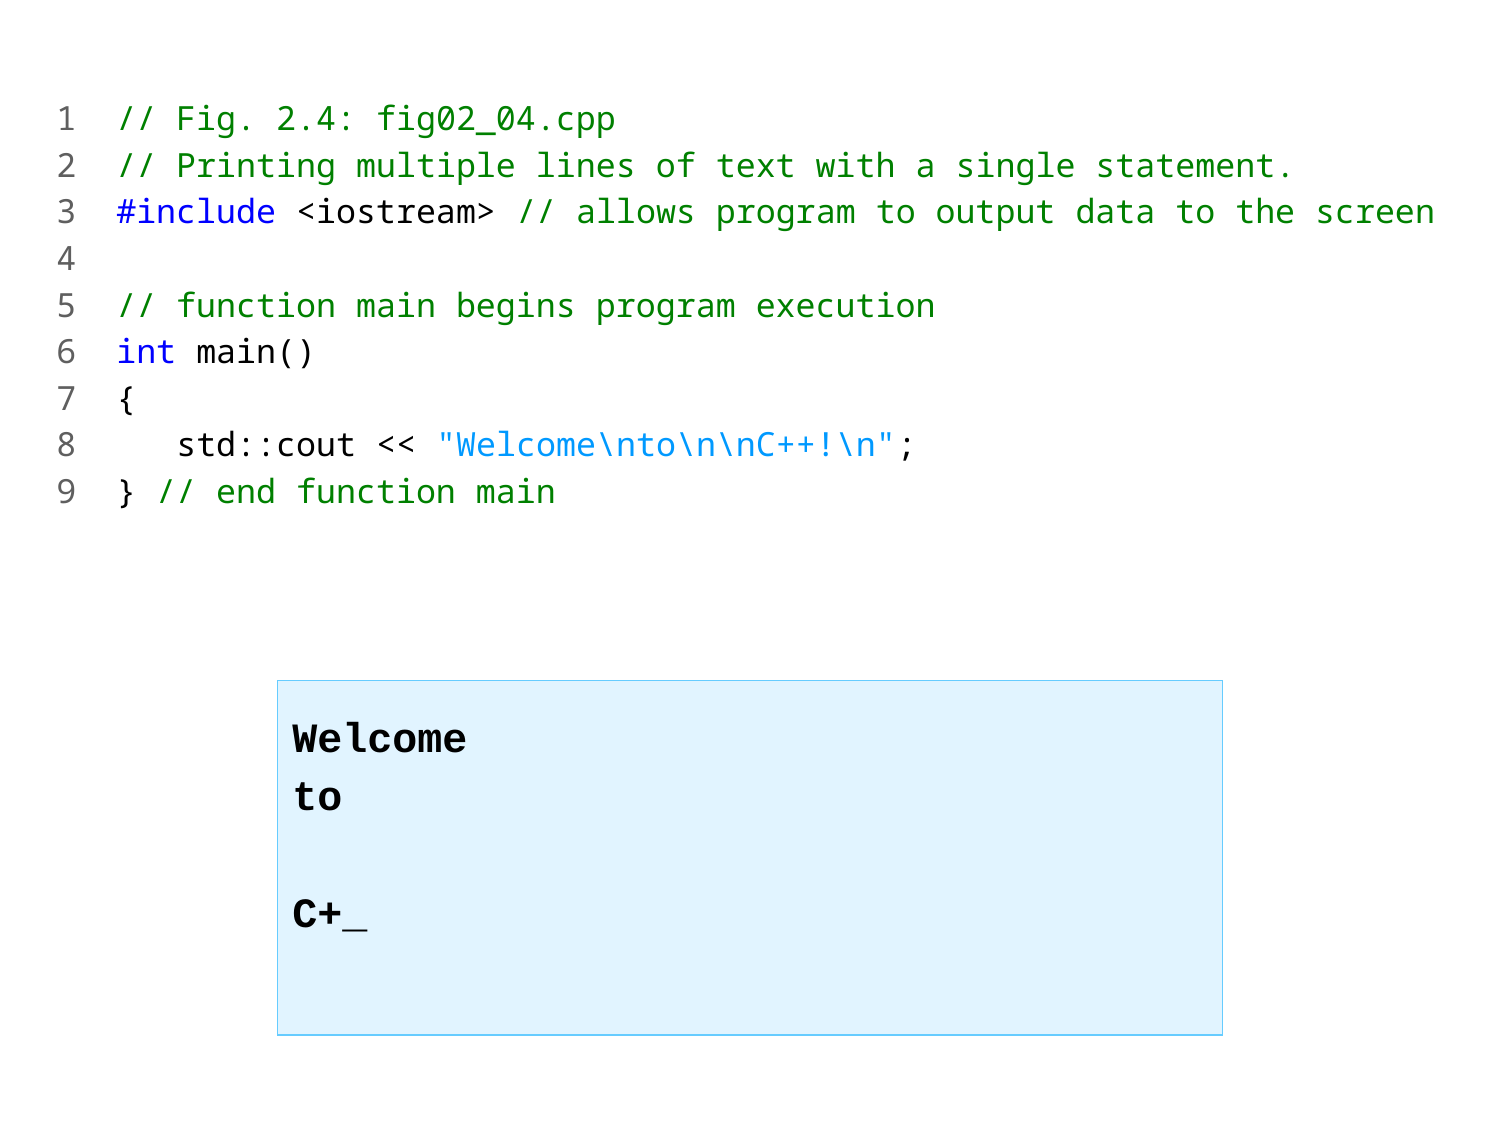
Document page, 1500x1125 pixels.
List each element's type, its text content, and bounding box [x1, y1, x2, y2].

list 1 // Fig. 2.4: fig02_04.cpp 2 // Printing multiple lines of text with a single statement. 3 #include <iostream> // allows program to output data to the screen 4 5 // function main begins program execution 6 int main() 7 { 8 std::cout << "Welcome\nto\n\nC++!\n"; 9 } // end function main [40, 89, 1459, 534]
text_box Welcome_ to_ _ C+_!_ _ [277, 680, 1223, 1035]
